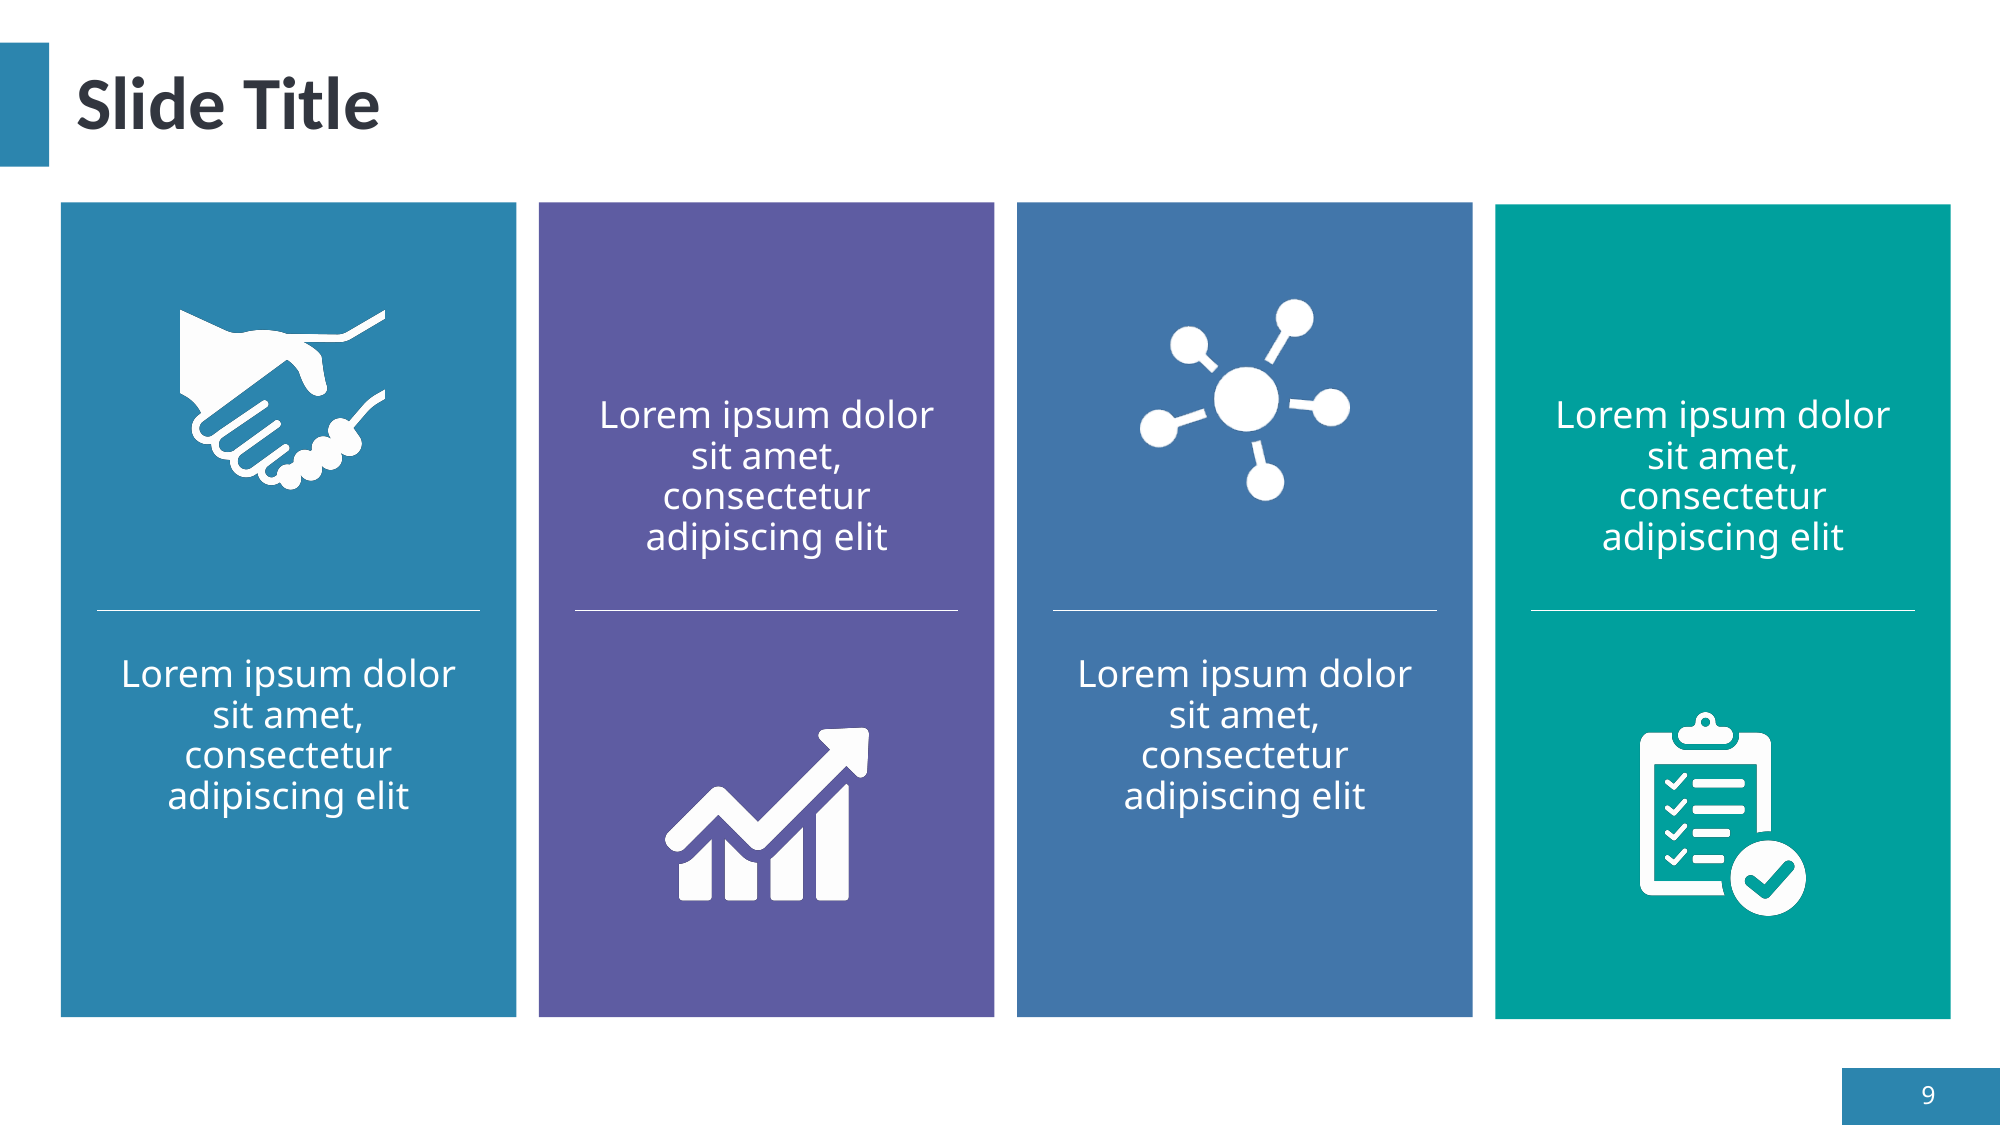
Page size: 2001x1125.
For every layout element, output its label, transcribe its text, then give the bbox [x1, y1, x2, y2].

list Lorem ipsum dolor sit amet, consectetur adipiscing elit [1053, 647, 1437, 953]
list Lorem ipsum dolor sit amet, consectetur adipiscing elit [575, 261, 959, 566]
list Lorem ipsum dolor sit amet, consectetur adipiscing elit [1531, 261, 1915, 566]
list Lorem ipsum dolor sit amet, consectetur adipiscing elit [96, 647, 481, 953]
picture [1584, 699, 1862, 929]
title Slide Title [60, 42, 1951, 168]
picture [628, 699, 906, 929]
slide_number 9 [1889, 1079, 1951, 1114]
picture [1106, 285, 1384, 515]
picture [143, 285, 421, 515]
